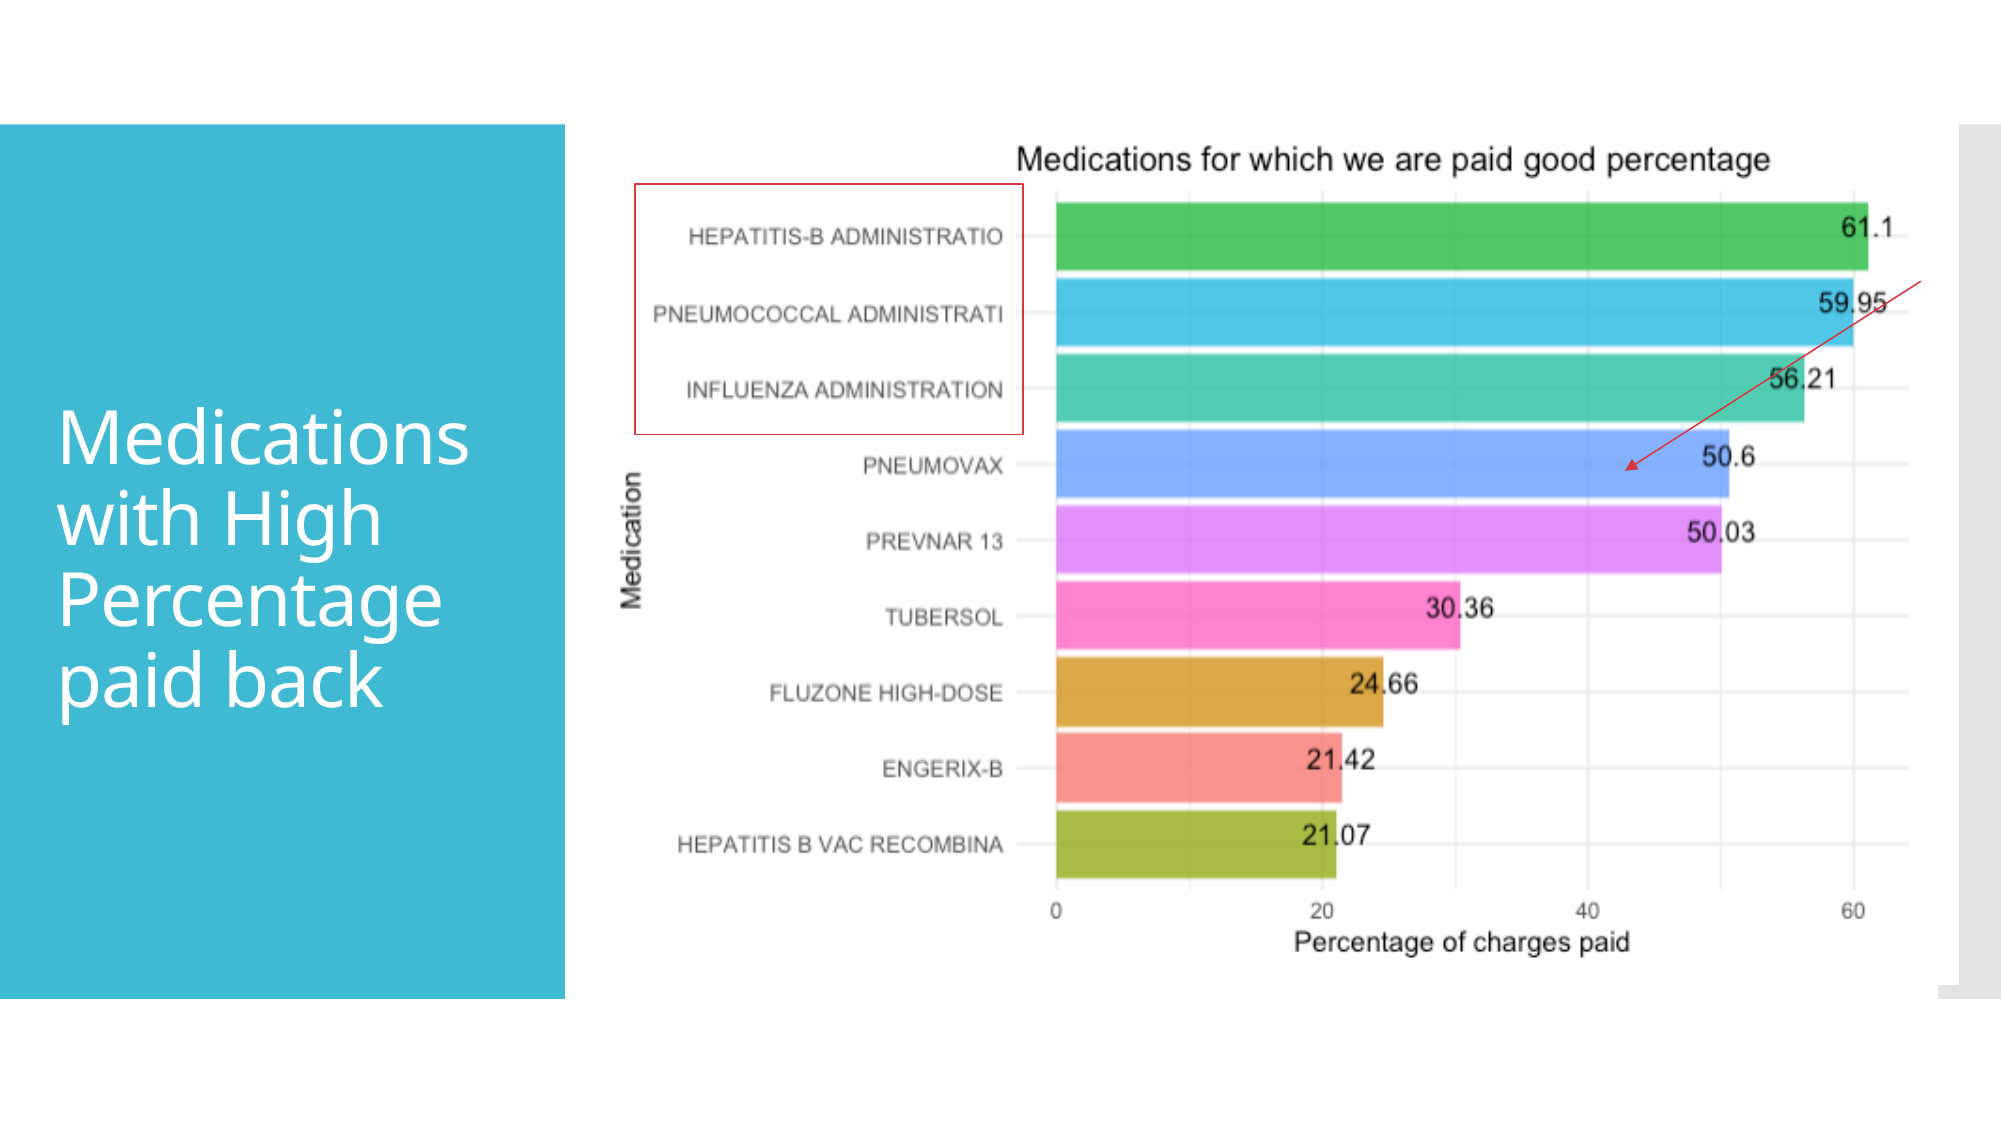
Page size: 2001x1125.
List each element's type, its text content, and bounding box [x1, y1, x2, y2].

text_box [1624, 280, 1922, 471]
picture [602, 113, 1959, 986]
title Medications with High Percentage paid back [41, 184, 525, 940]
